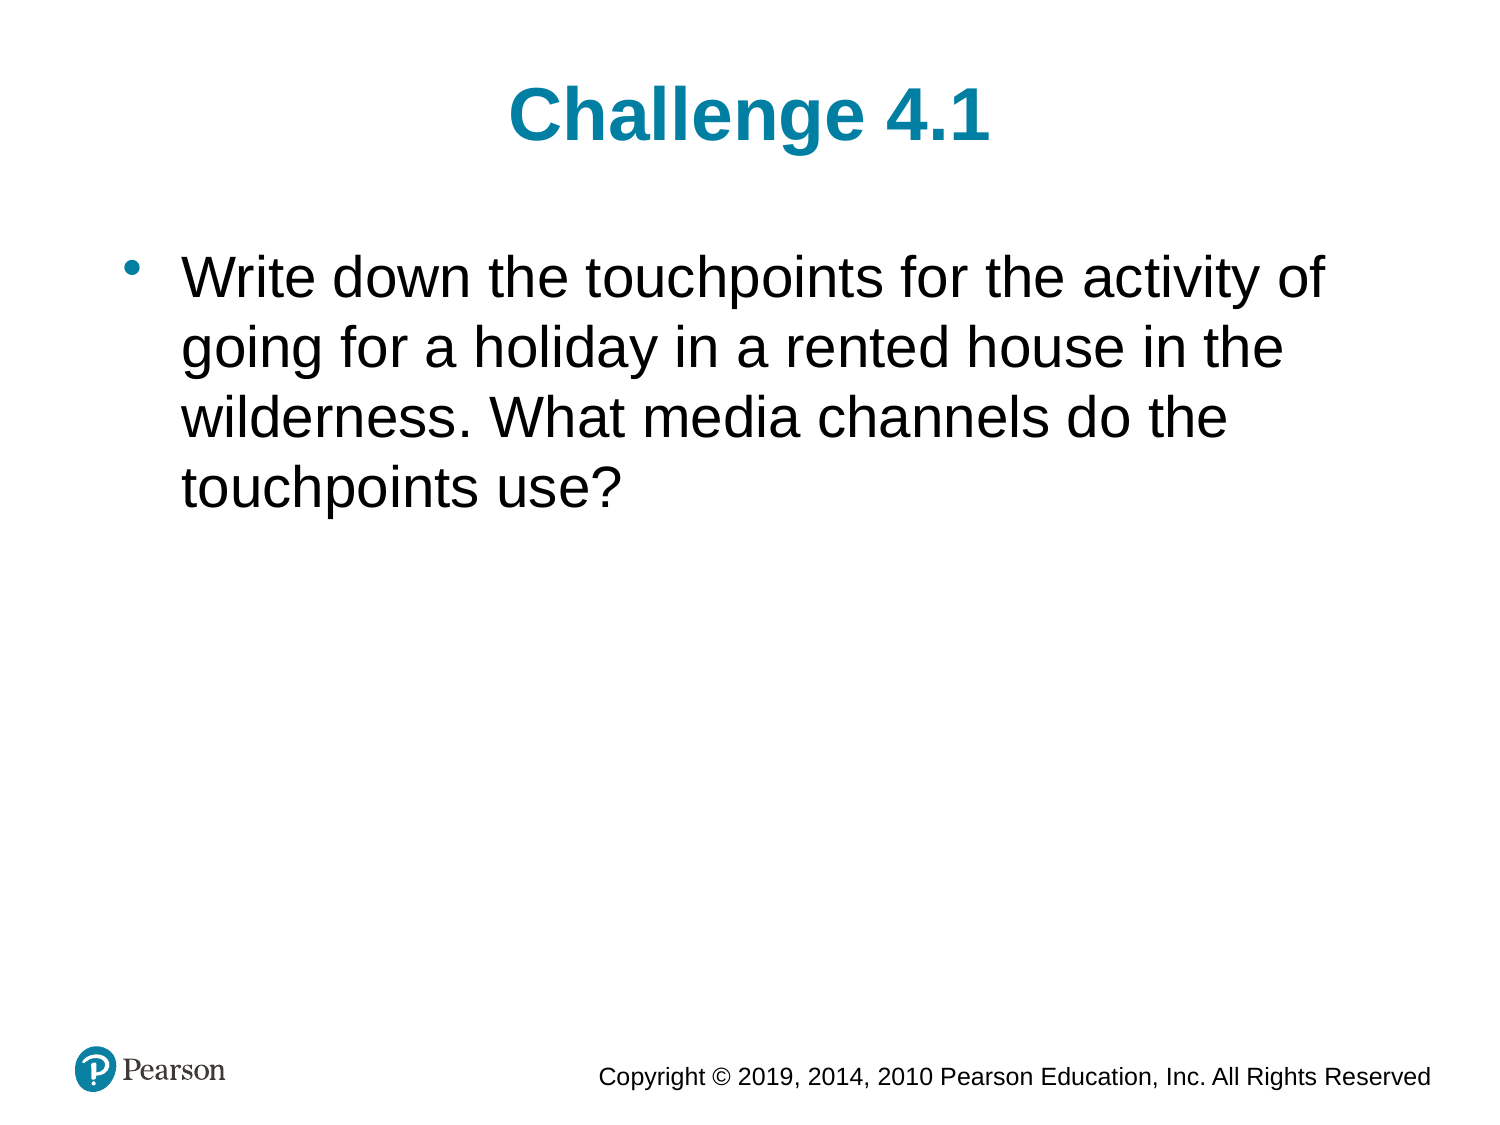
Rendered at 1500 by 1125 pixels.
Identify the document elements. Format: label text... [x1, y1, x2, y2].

list Write down the touchpoints for the activity of going for a holiday in a rented house in the wilderness. What media channels do the touchpoints use? [107, 231, 1401, 591]
title Challenge 4.1 [103, 48, 1397, 173]
